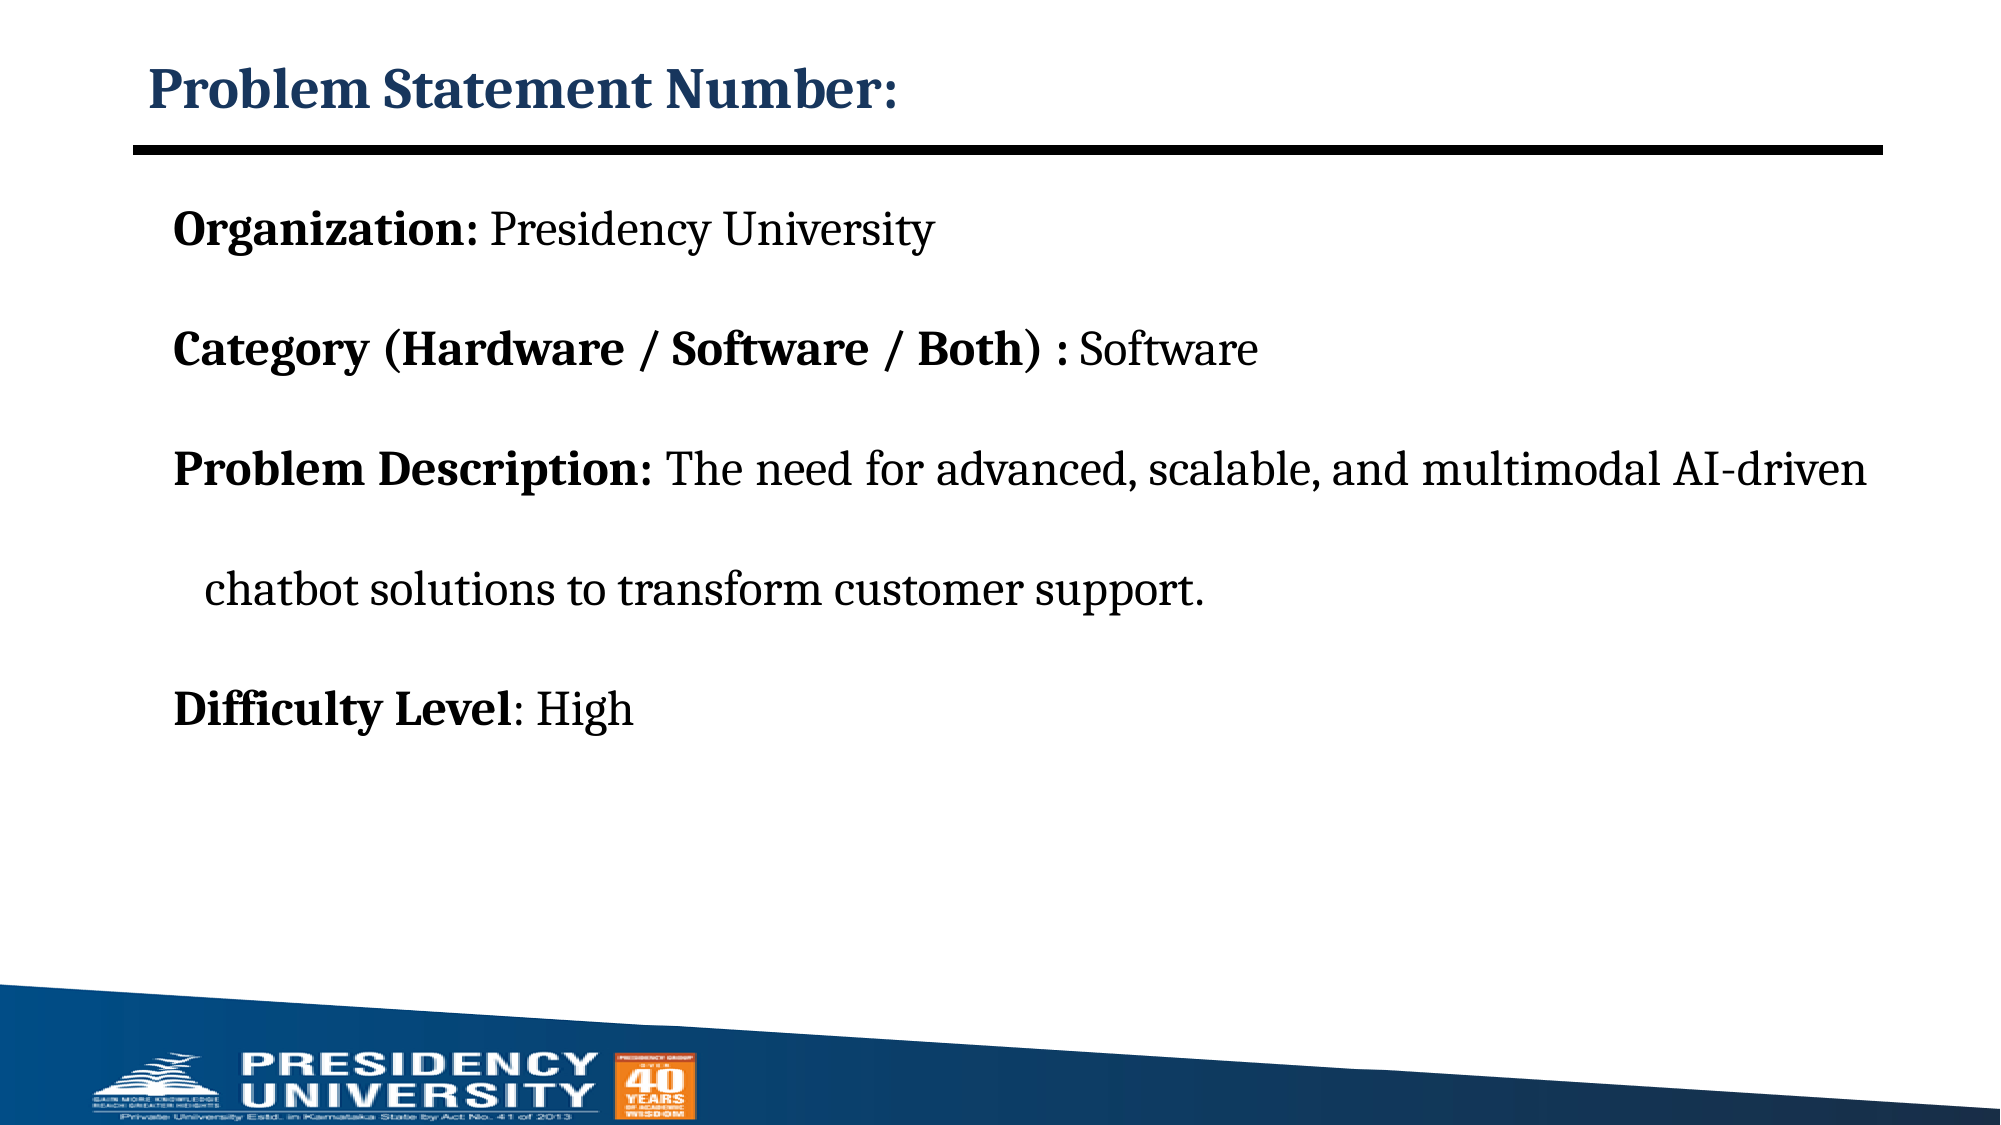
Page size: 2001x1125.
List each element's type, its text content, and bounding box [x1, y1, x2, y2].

list Organization: Presidency University Category (Hardware / Software / Both) : Software Problem Description: The need for advanced, scalable, and multimodal AI-driven chatbot solutions to transform customer support. Difficulty Level: High [133, 187, 1884, 1000]
picture [0, 982, 2000, 1125]
title Problem Statement Number: [133, 45, 1884, 125]
